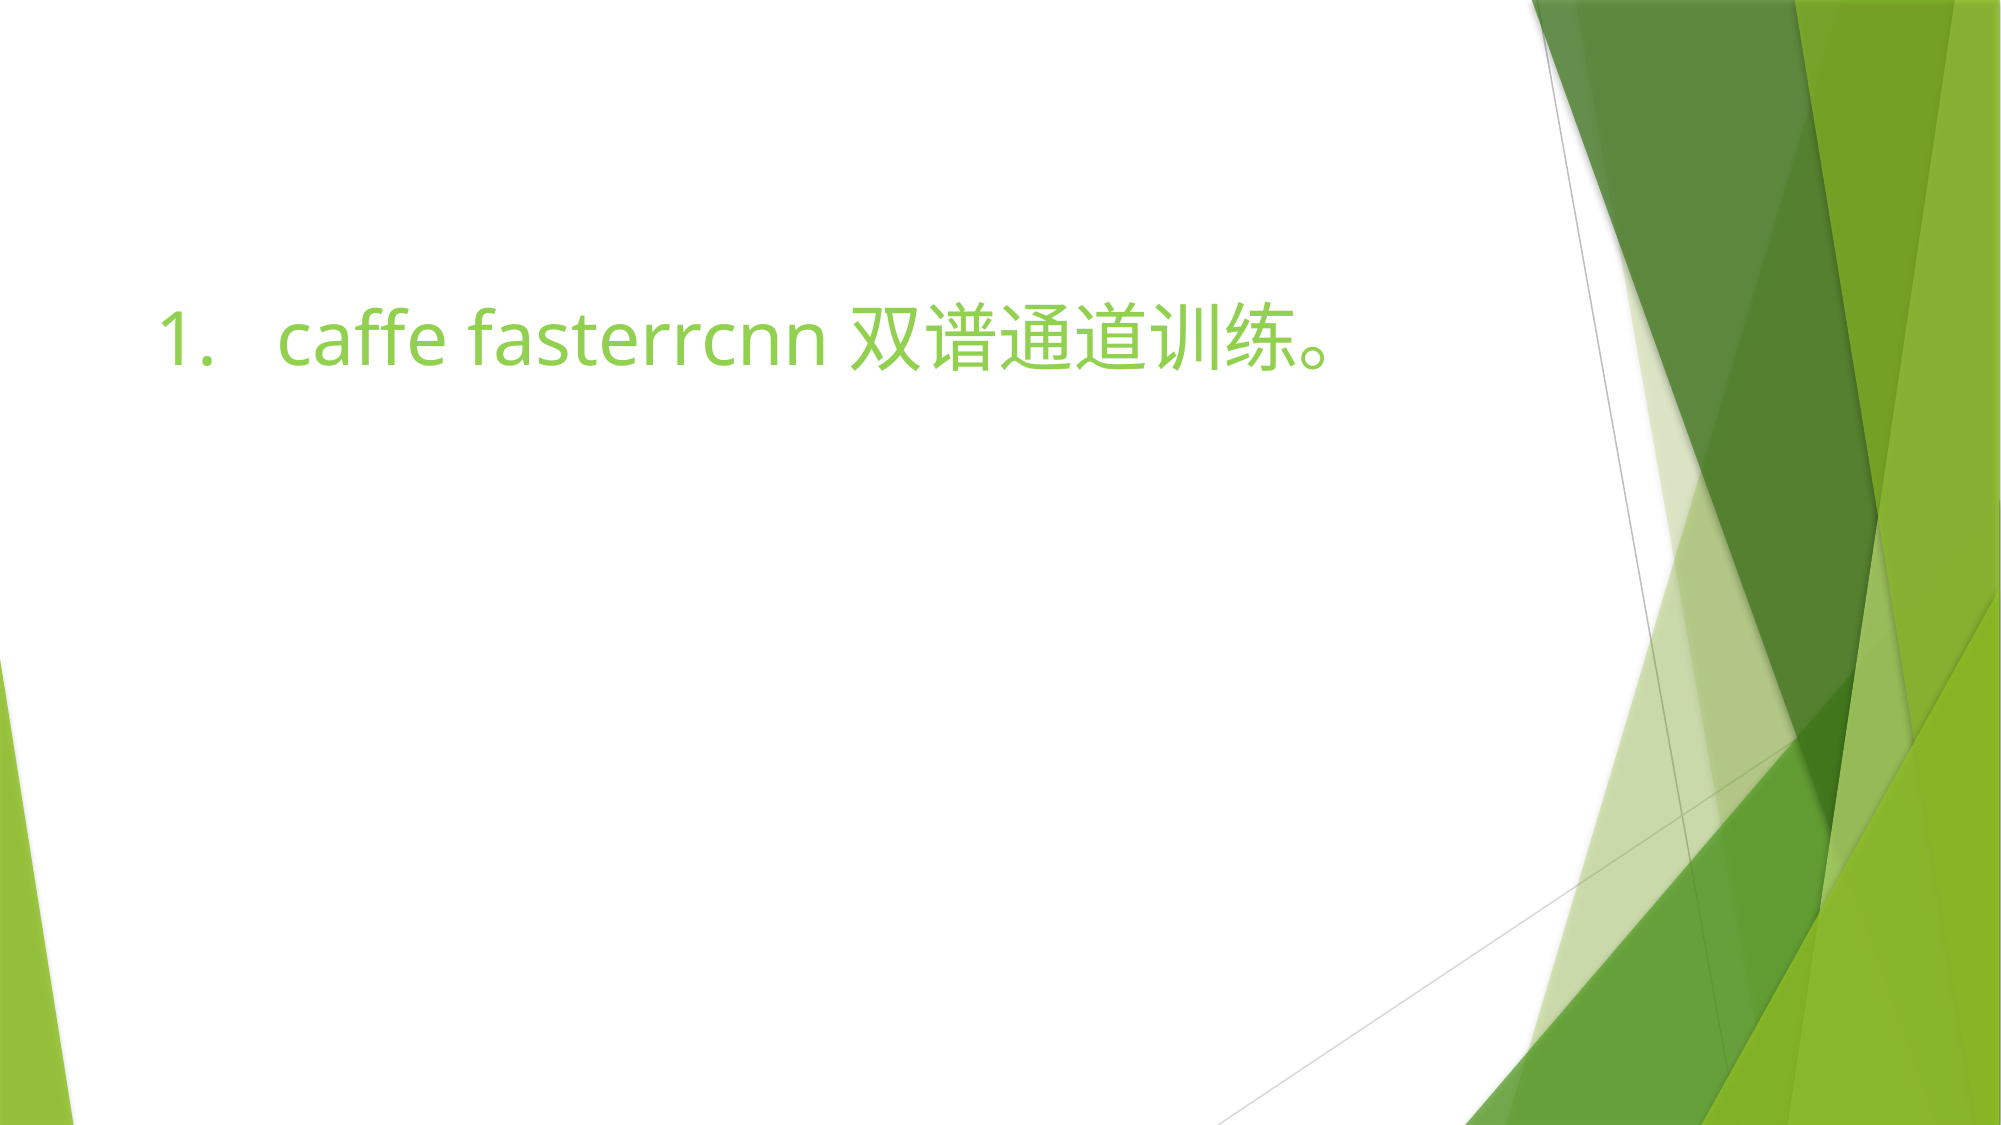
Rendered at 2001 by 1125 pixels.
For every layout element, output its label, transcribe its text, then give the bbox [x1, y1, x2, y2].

text_box caffe fasterrcnn双谱通道训练。 [140, 183, 1615, 669]
